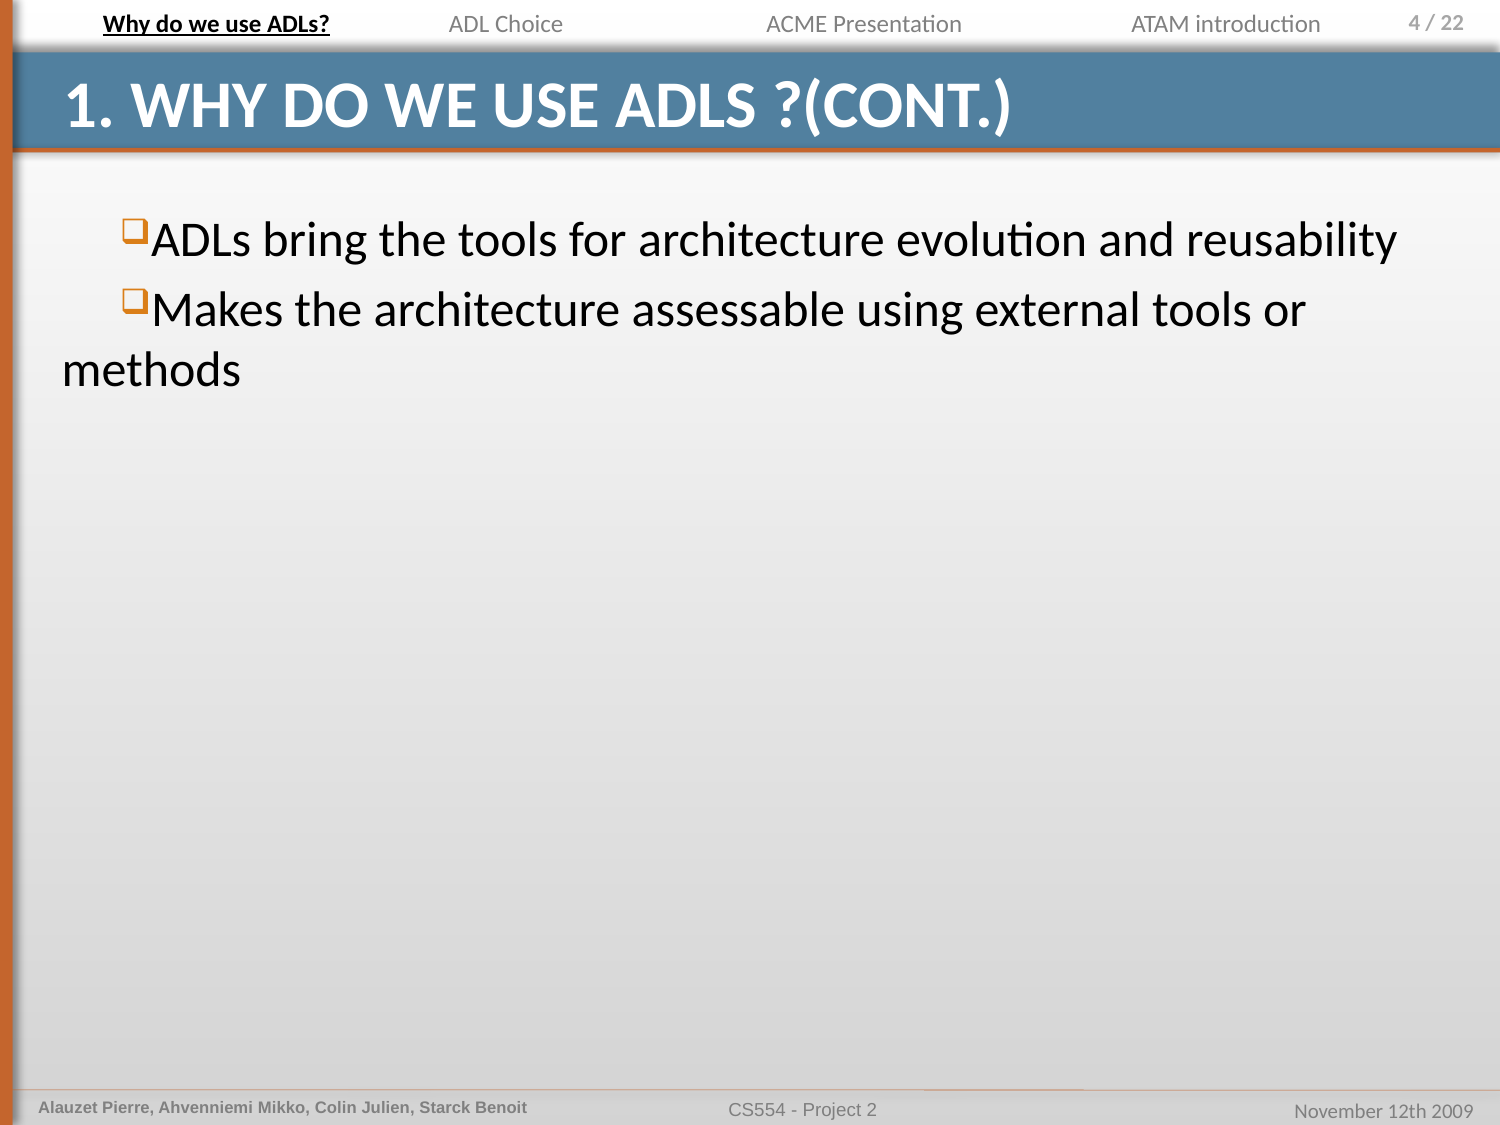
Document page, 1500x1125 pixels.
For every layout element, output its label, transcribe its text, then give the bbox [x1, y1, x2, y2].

list ADLs bring the tools for architecture evolution and reusability Makes the architecture assessable using external tools or methods [46, 199, 1465, 1079]
text_box ATAM introduction [1116, 0, 1337, 45]
text_box ADL Choice [434, 0, 579, 45]
text_box ACME Presentation [751, 0, 978, 45]
text_box Why do we use ADLs? [88, 0, 346, 45]
title 1. Why do we use ADLS ?(cont.) [49, 53, 1442, 141]
